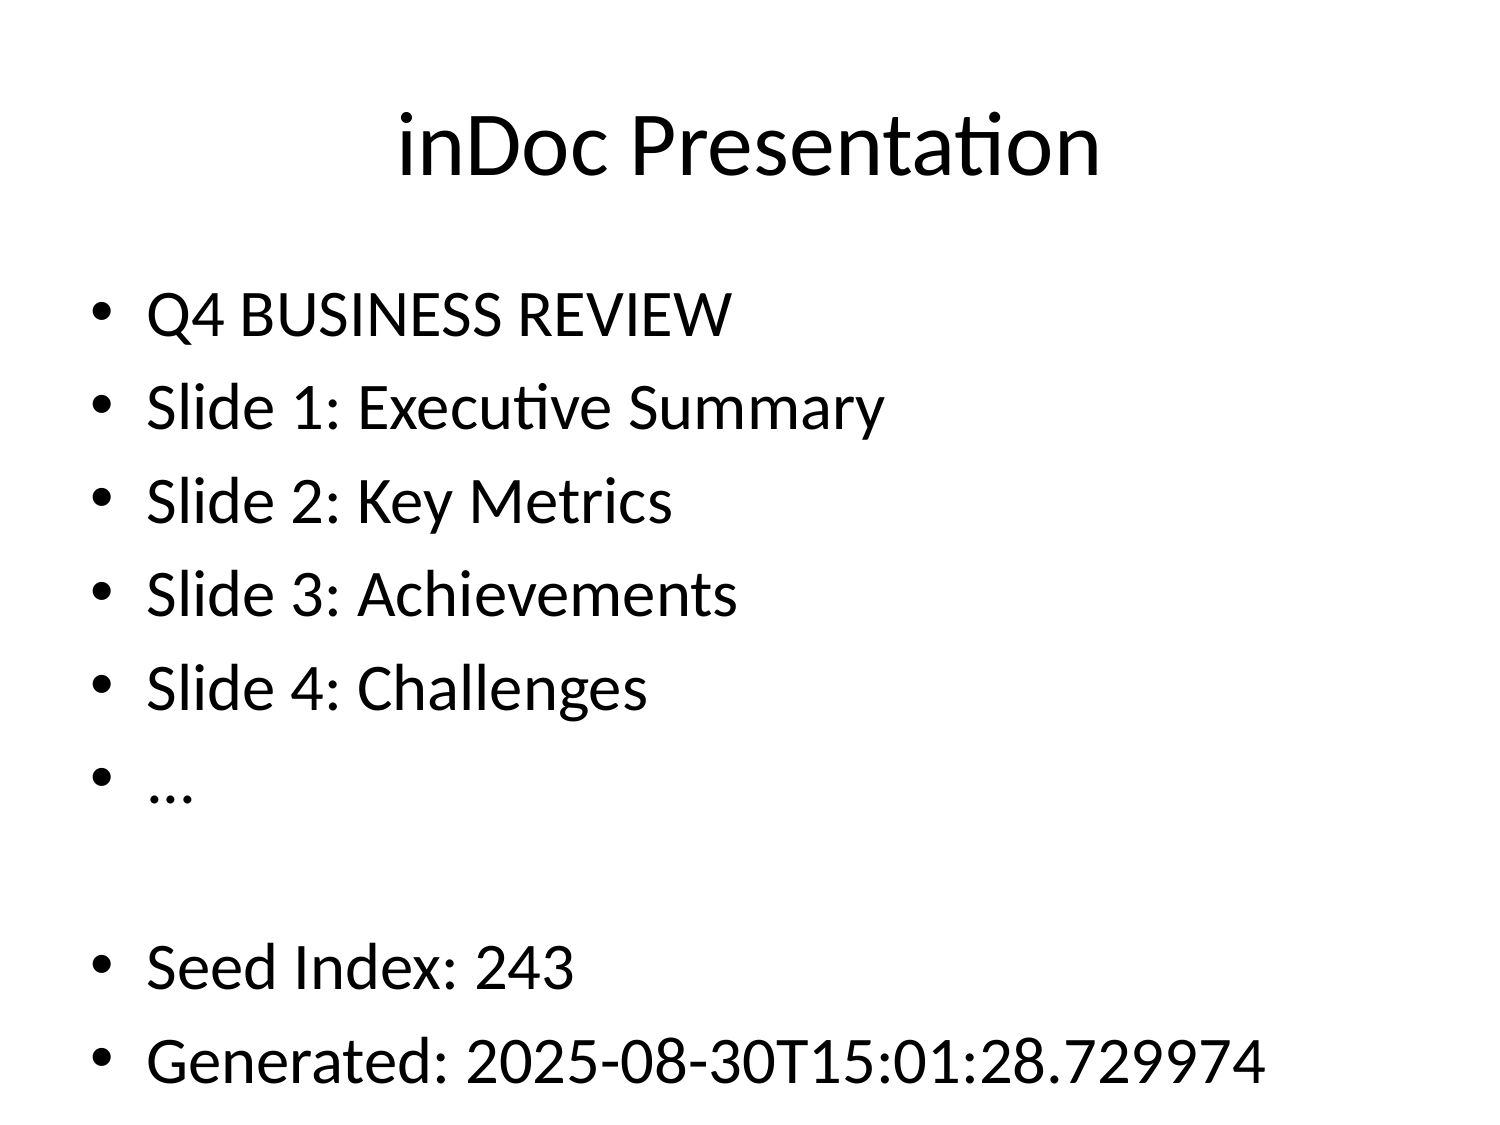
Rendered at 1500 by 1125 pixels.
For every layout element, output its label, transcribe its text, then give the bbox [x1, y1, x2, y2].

list Q4 BUSINESS REVIEW Slide 1: Executive Summary Slide 2: Key Metrics Slide 3: Achievements Slide 4: Challenges ... Seed Index: 243 Generated: 2025-08-30T15:01:28.729974 [75, 262, 1425, 1005]
title inDoc Presentation [75, 45, 1425, 233]
